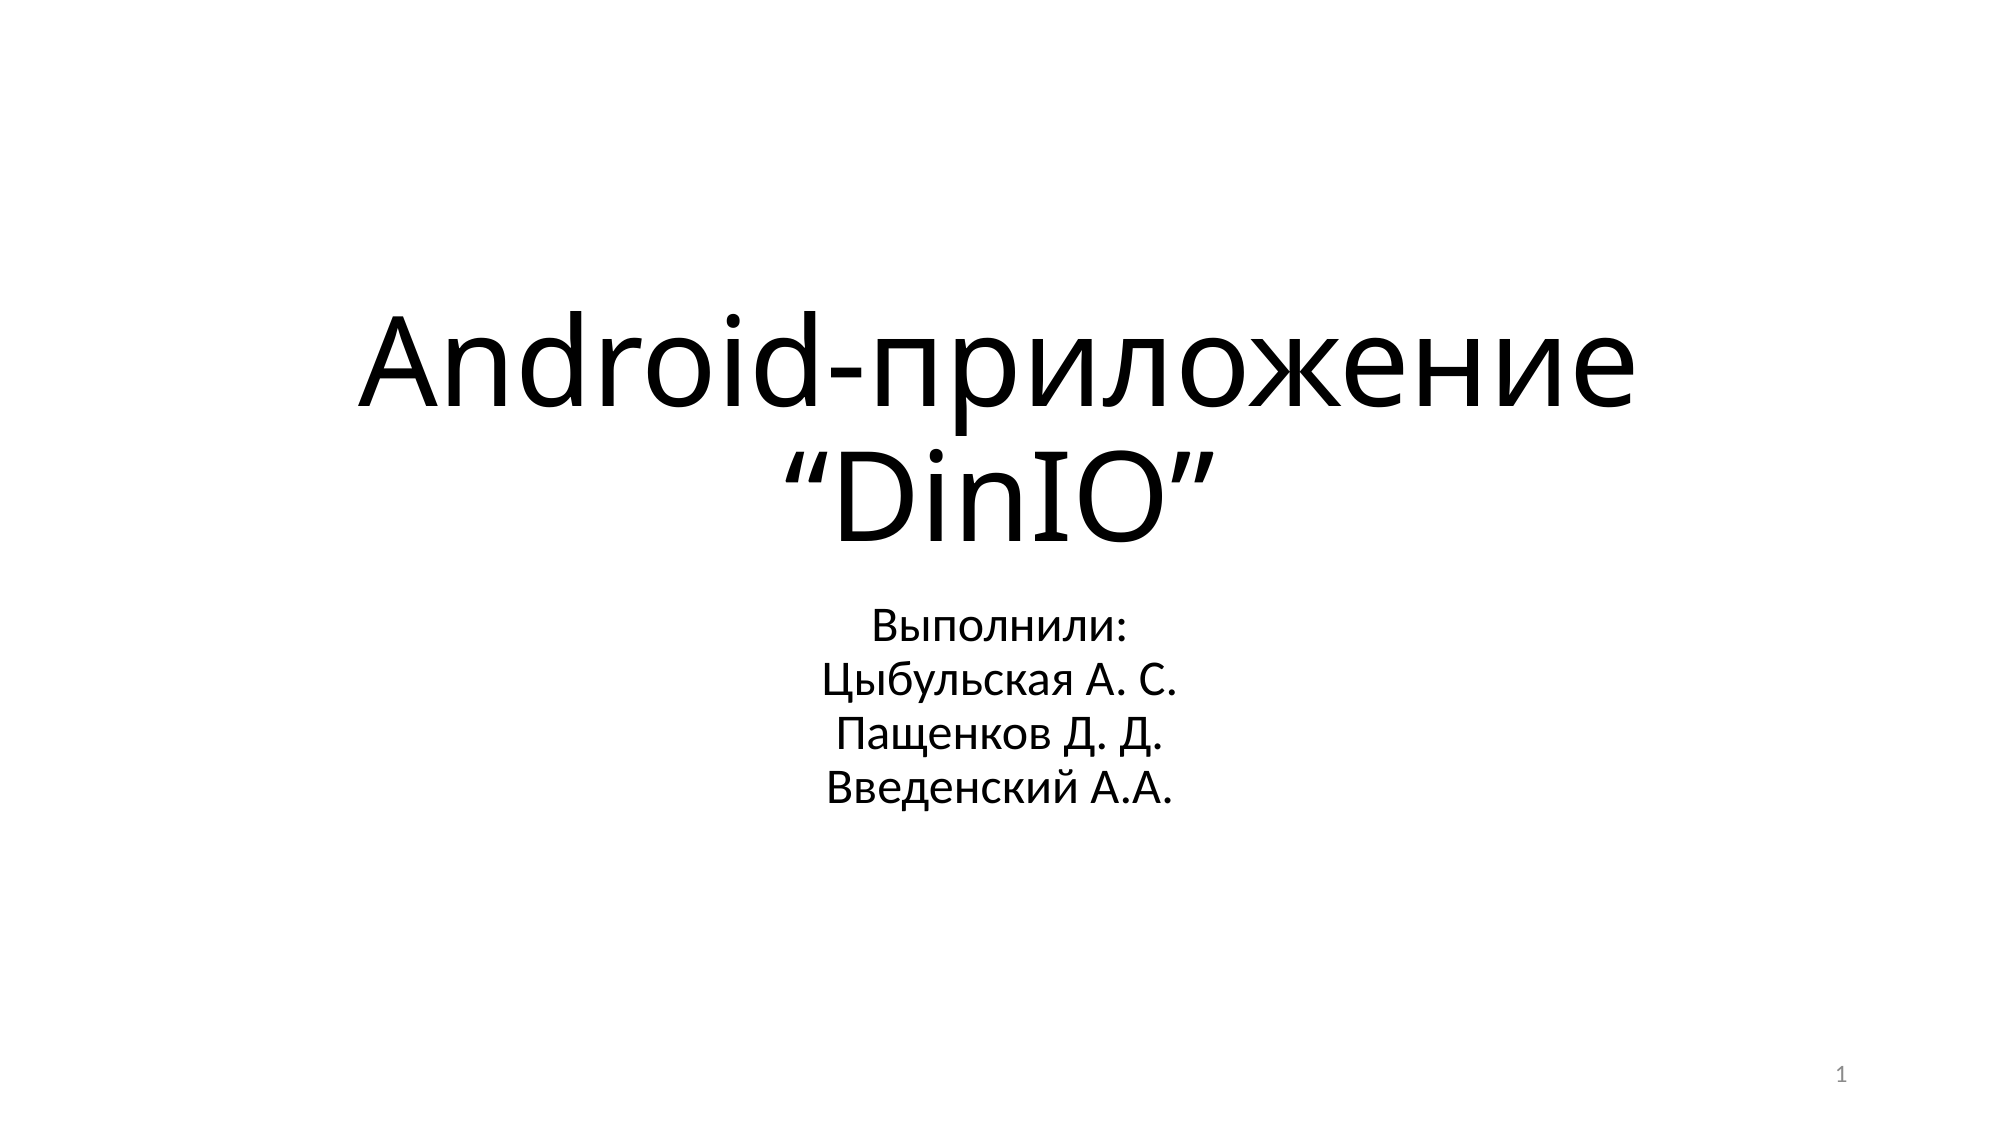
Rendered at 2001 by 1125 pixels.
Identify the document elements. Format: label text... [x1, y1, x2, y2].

subtitle Выполнили: Цыбульская А. С. Пащенков Д. Д. Введенский А.А. [249, 590, 1750, 863]
title Android-приложение “DinIO” [249, 184, 1750, 576]
slide_number 1 [1412, 1042, 1863, 1103]
